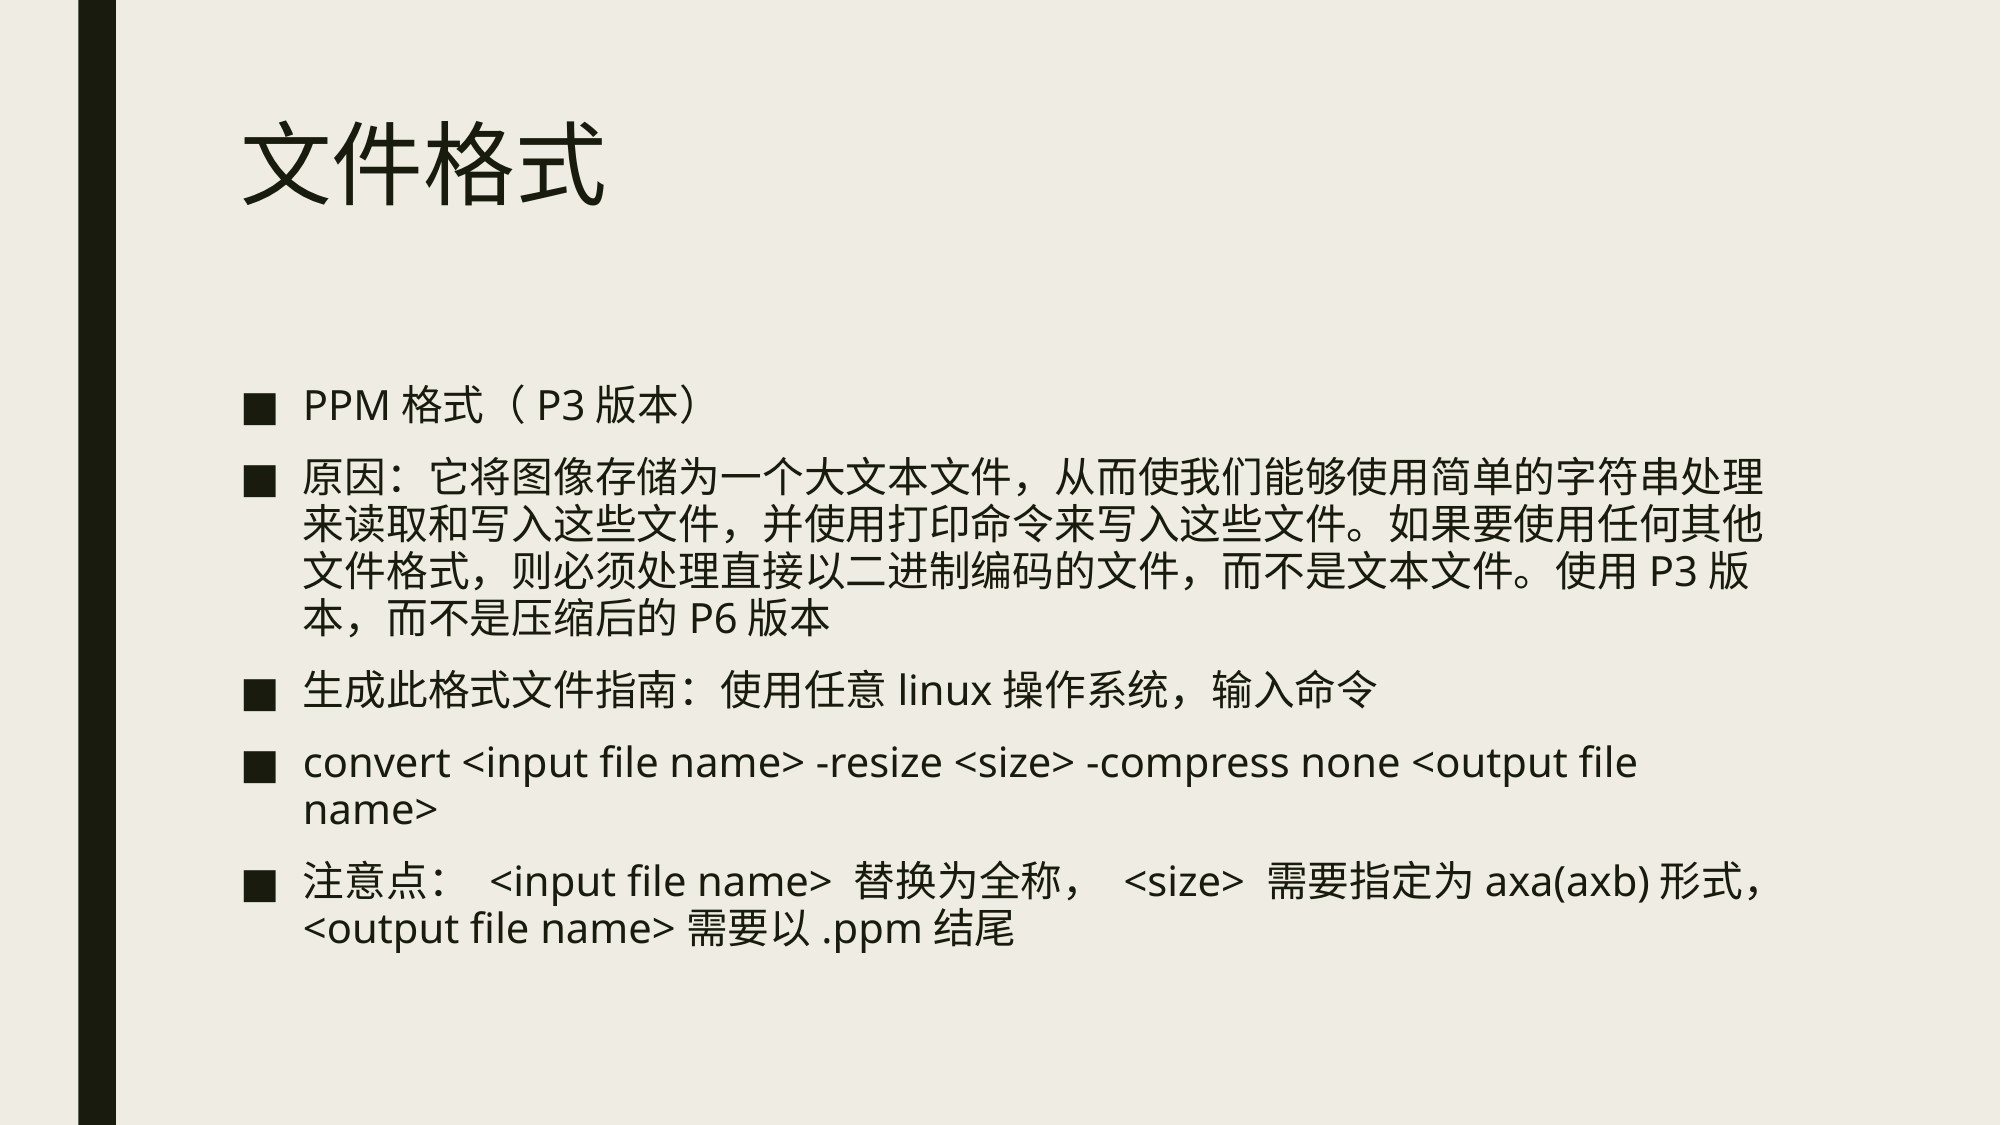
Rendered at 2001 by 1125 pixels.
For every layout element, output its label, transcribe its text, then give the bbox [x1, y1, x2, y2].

list PPM格式（P3版本） 原因：它将图像存储为一个大文本文件，从而使我们能够使用简单的字符串处理来读取和写入这些文件，并使用打印命令来写入这些文件。如果要使用任何其他文件格式，则必须处理直接以二进制编码的文件，而不是文本文件。使用P3版本，而不是压缩后的P6版本 生成此格式文件指南：使用任意linux操作系统，输入命令 convert <input file name> -resize <size> -compress none <output file name> 注意点： <input file name> 替换为全称， <size> 需要指定为axa(axb)形式，<output file name>需要以.ppm结尾 [225, 375, 1800, 963]
title 文件格式 [225, 112, 1800, 357]
